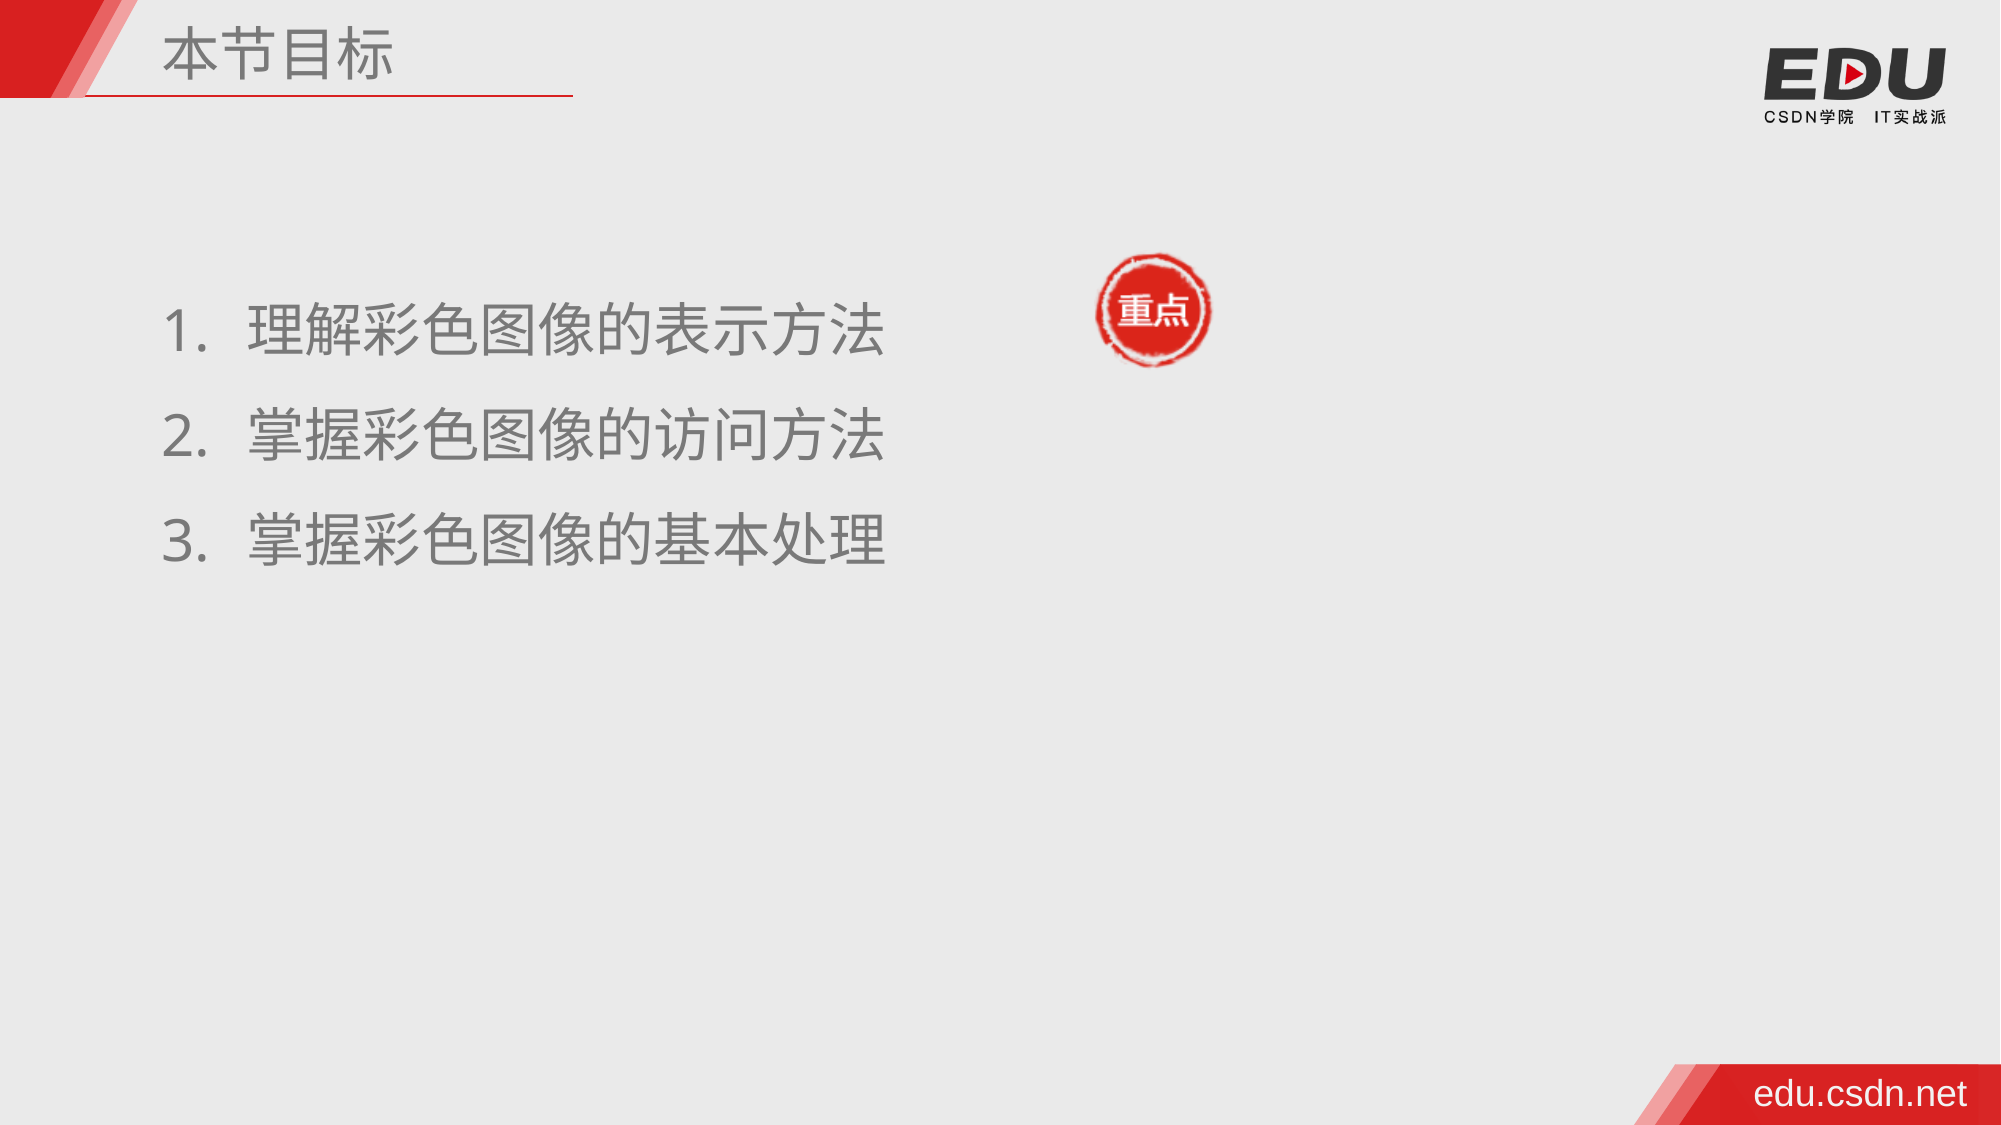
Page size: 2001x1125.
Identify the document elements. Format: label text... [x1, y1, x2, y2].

picture [1761, 42, 1948, 128]
text_box 理解彩色图像的表示方法 掌握彩色图像的访问方法 掌握彩色图像的基本处理 [154, 250, 1130, 581]
text_box 本节目标 [154, 17, 809, 96]
picture [1094, 250, 1214, 371]
